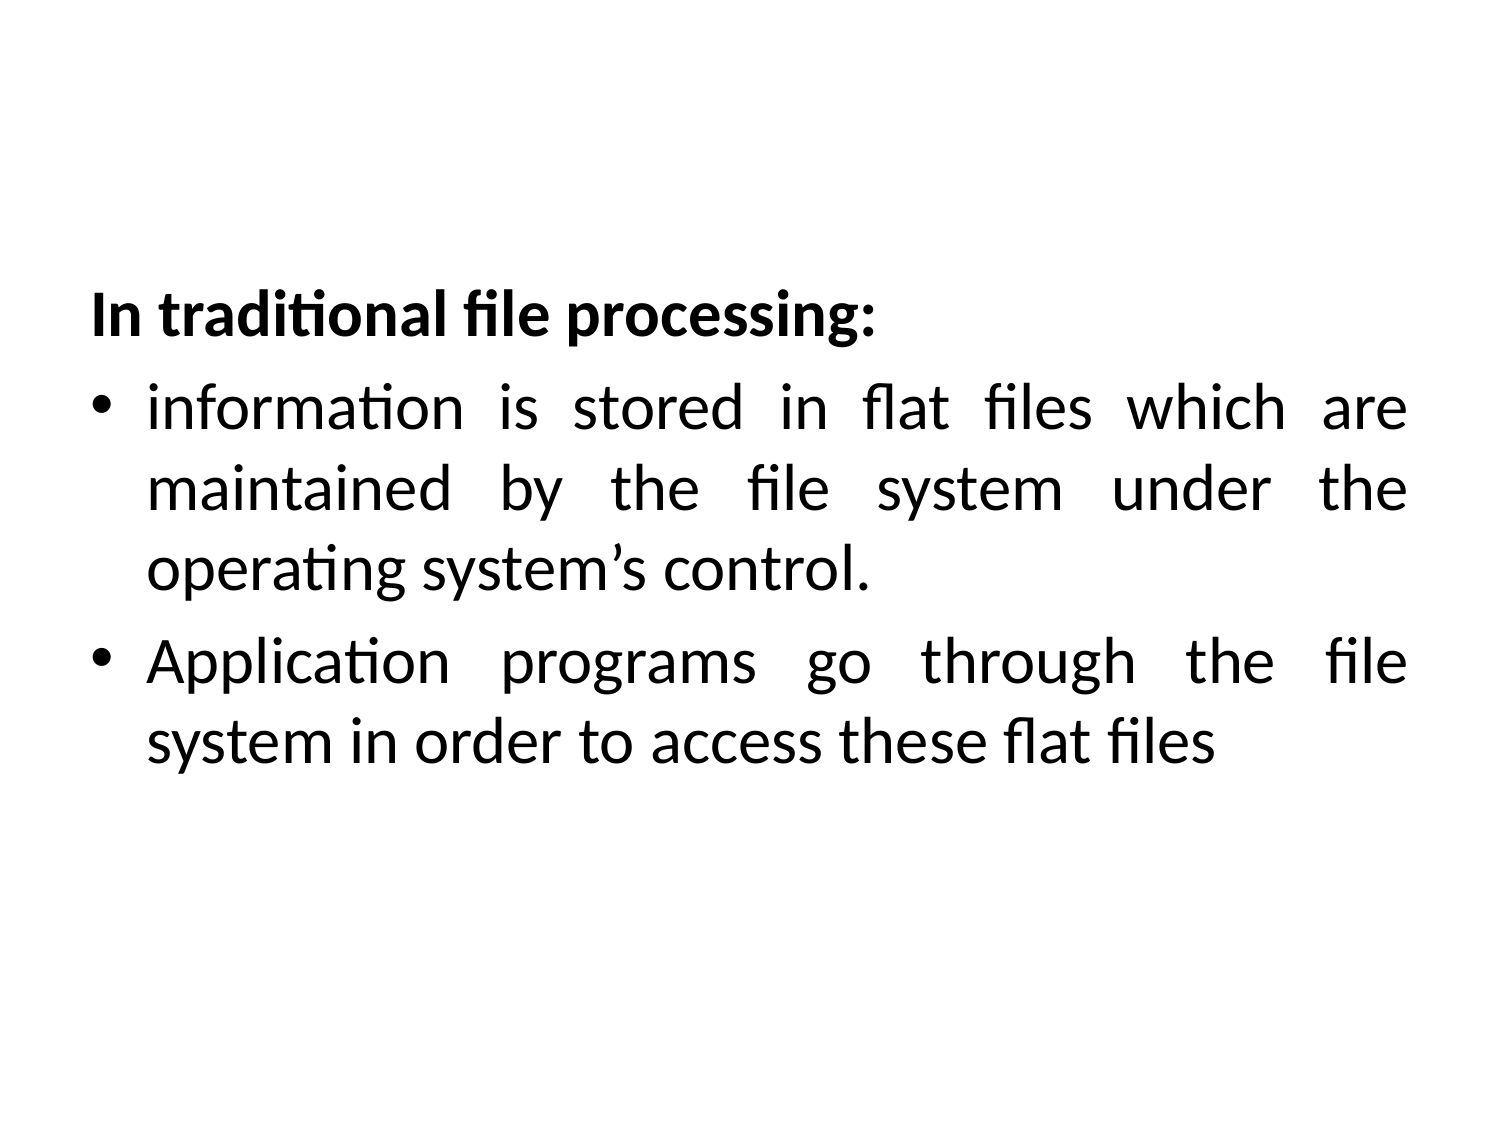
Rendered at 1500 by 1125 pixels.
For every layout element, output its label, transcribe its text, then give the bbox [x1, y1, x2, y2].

list In traditional file processing: information is stored in flat files which are maintained by the file system under the operating system’s control. Application programs go through the file system in order to access these flat files [75, 262, 1425, 1005]
